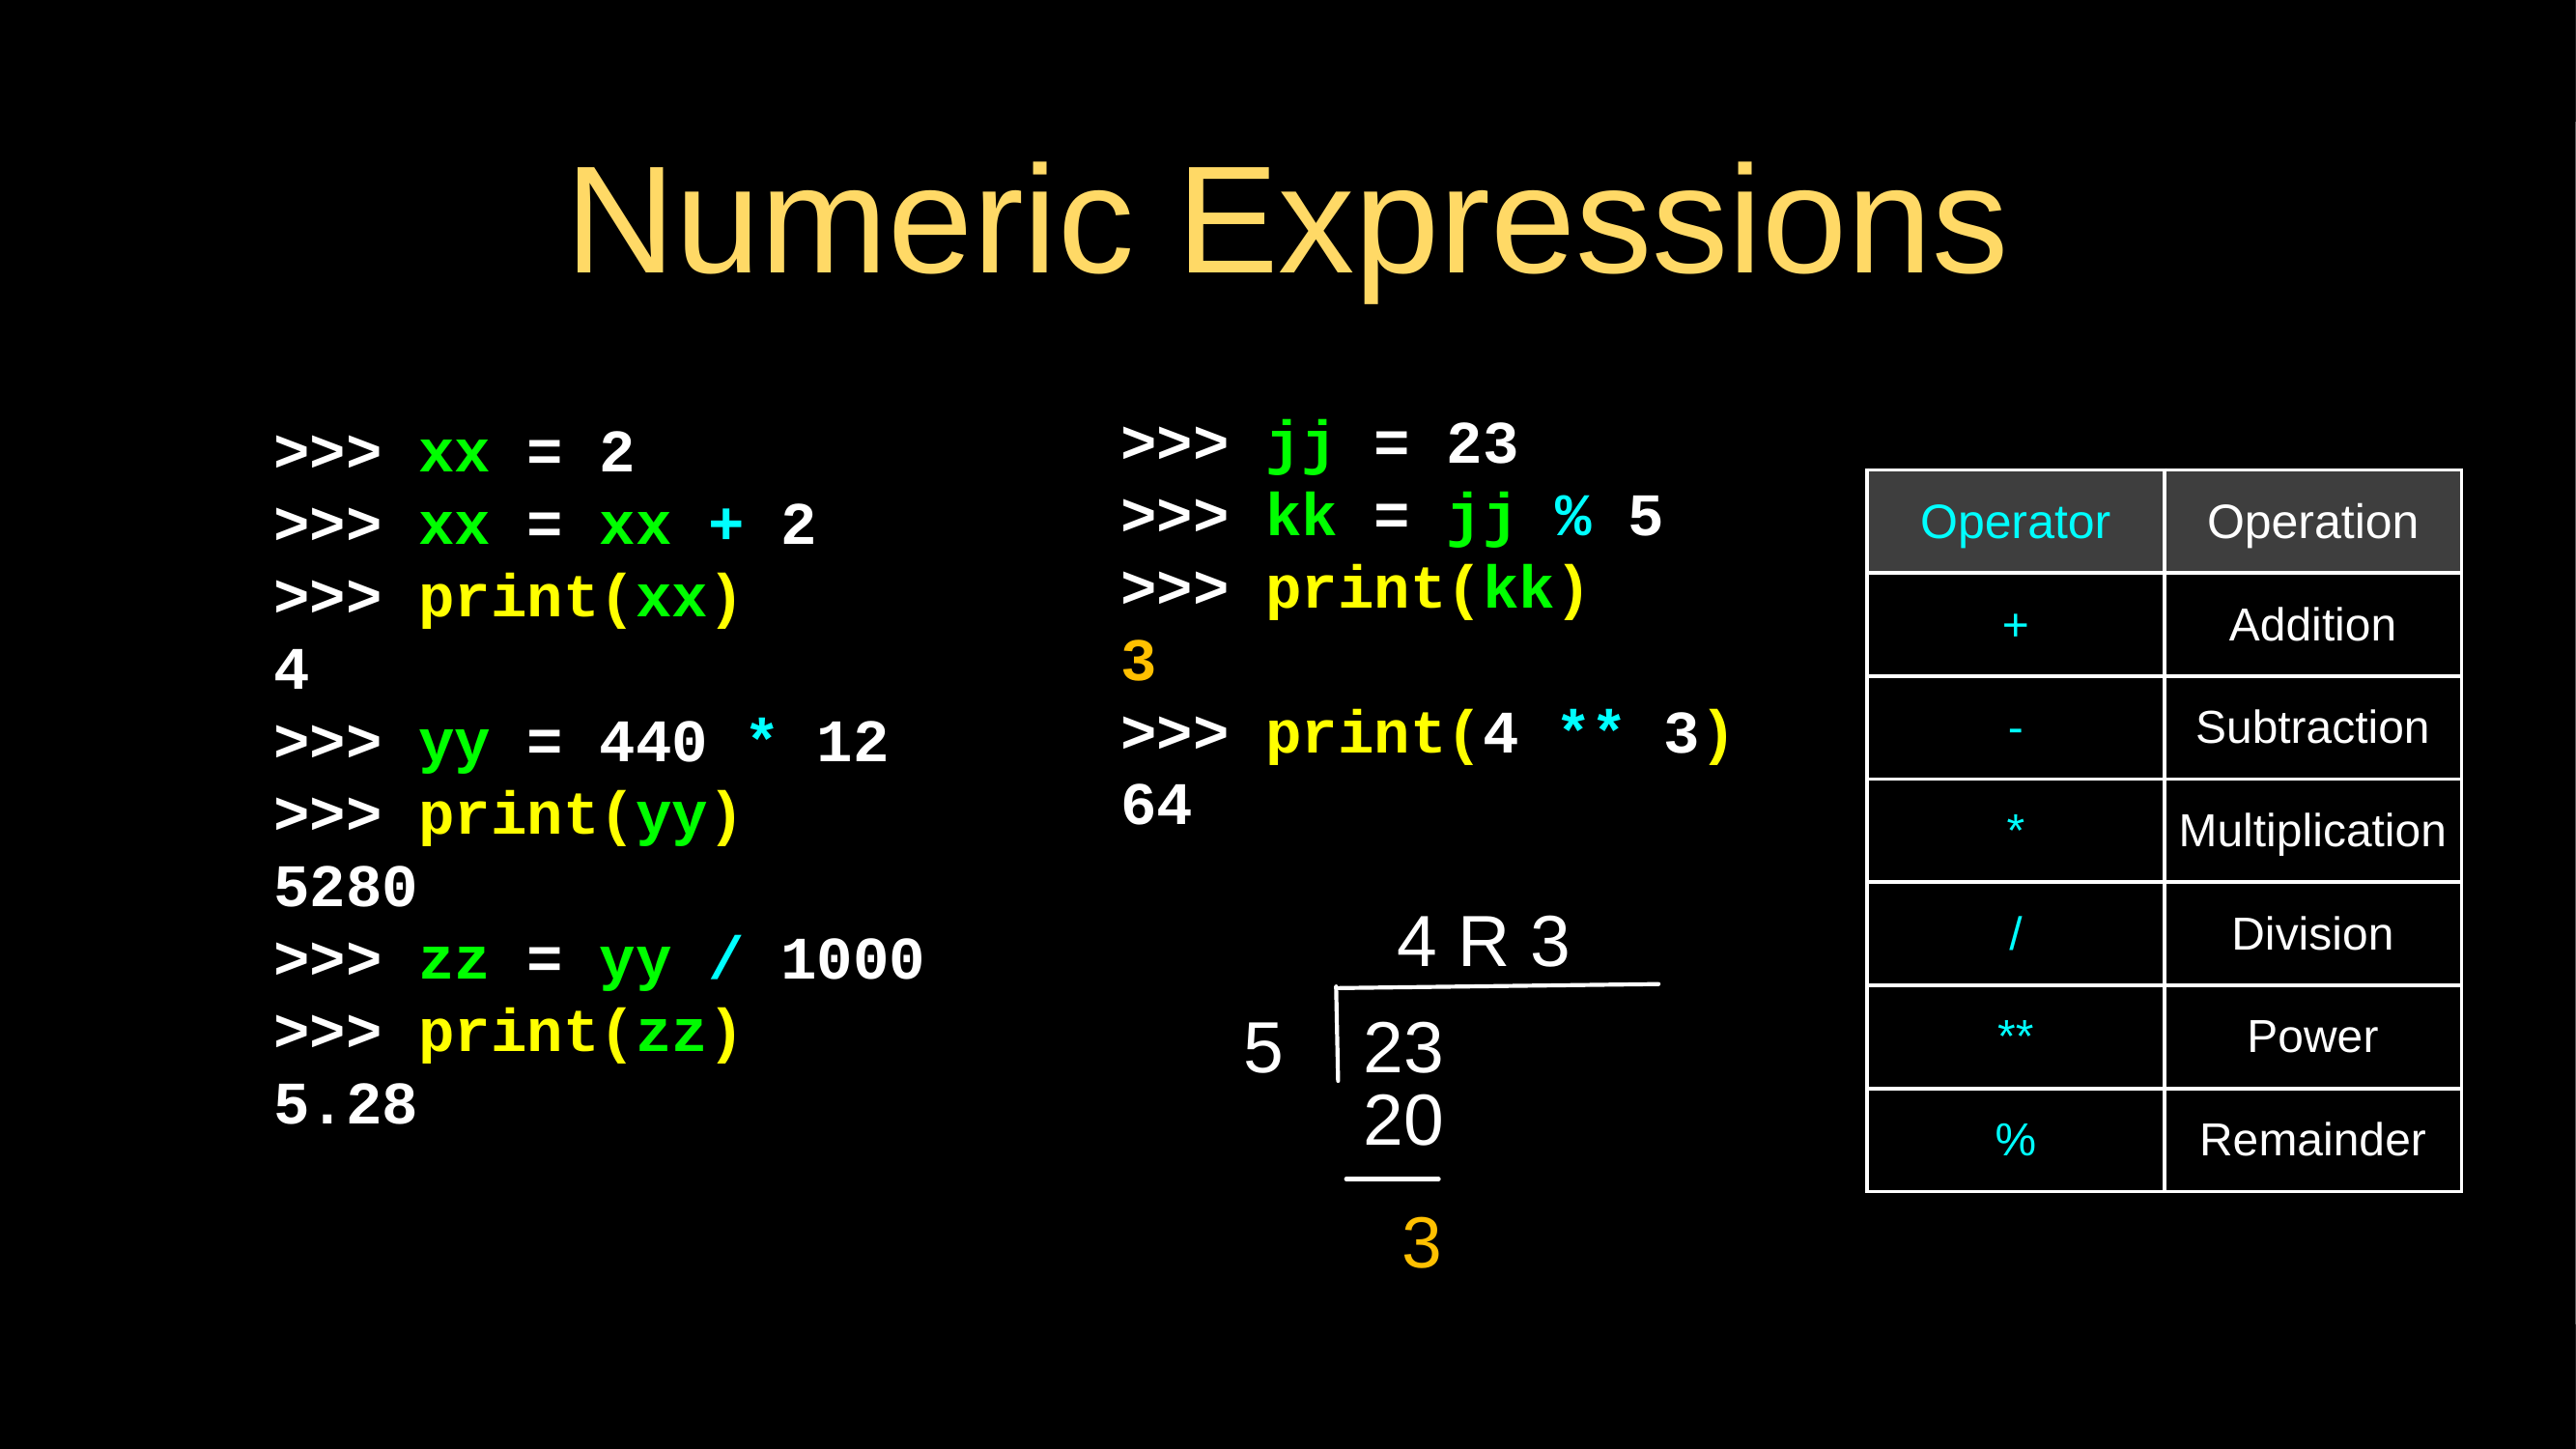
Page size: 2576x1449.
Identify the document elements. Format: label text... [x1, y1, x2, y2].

table_cell Division [2166, 884, 2460, 983]
text_box >>> jj = 23 >>> kk = jj % 5 >>> print(kk) 3 >>> print(4 ** 3) 64 [1120, 364, 1759, 876]
text_box 20 [1358, 1066, 1449, 1166]
table_cell Power [2166, 987, 2460, 1087]
table_cell % [1869, 1091, 2163, 1190]
text_box 23 [1358, 996, 1449, 1066]
table_cell Multiplication [2166, 781, 2460, 880]
title Numeric Expressions [128, 124, 2448, 300]
table_cell + [1869, 575, 2163, 674]
text_box 5 [1236, 994, 1291, 1094]
table_cell / [1869, 884, 2163, 983]
table_cell - [1869, 678, 2163, 778]
text_box >>> xx = 2 >>> xx = xx + 2 >>> print(xx) 4 >>> yy = 440 * 12 >>> print(yy) 5280 >>> zz = yy / 1000 >>> print(zz) 5.28 [273, 353, 981, 1195]
table_cell Addition [2166, 575, 2460, 674]
text_box 4 R 3 [1397, 888, 1571, 982]
table_cell Remainder [2166, 1091, 2460, 1190]
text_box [1336, 983, 1659, 989]
table_cell * [1869, 781, 2163, 880]
table_header Operator [1869, 471, 2163, 571]
table_cell Subtraction [2166, 678, 2460, 778]
table_header Operation [2166, 471, 2460, 571]
table_cell ** [1869, 987, 2163, 1087]
text_box 3 [1394, 1189, 1449, 1289]
